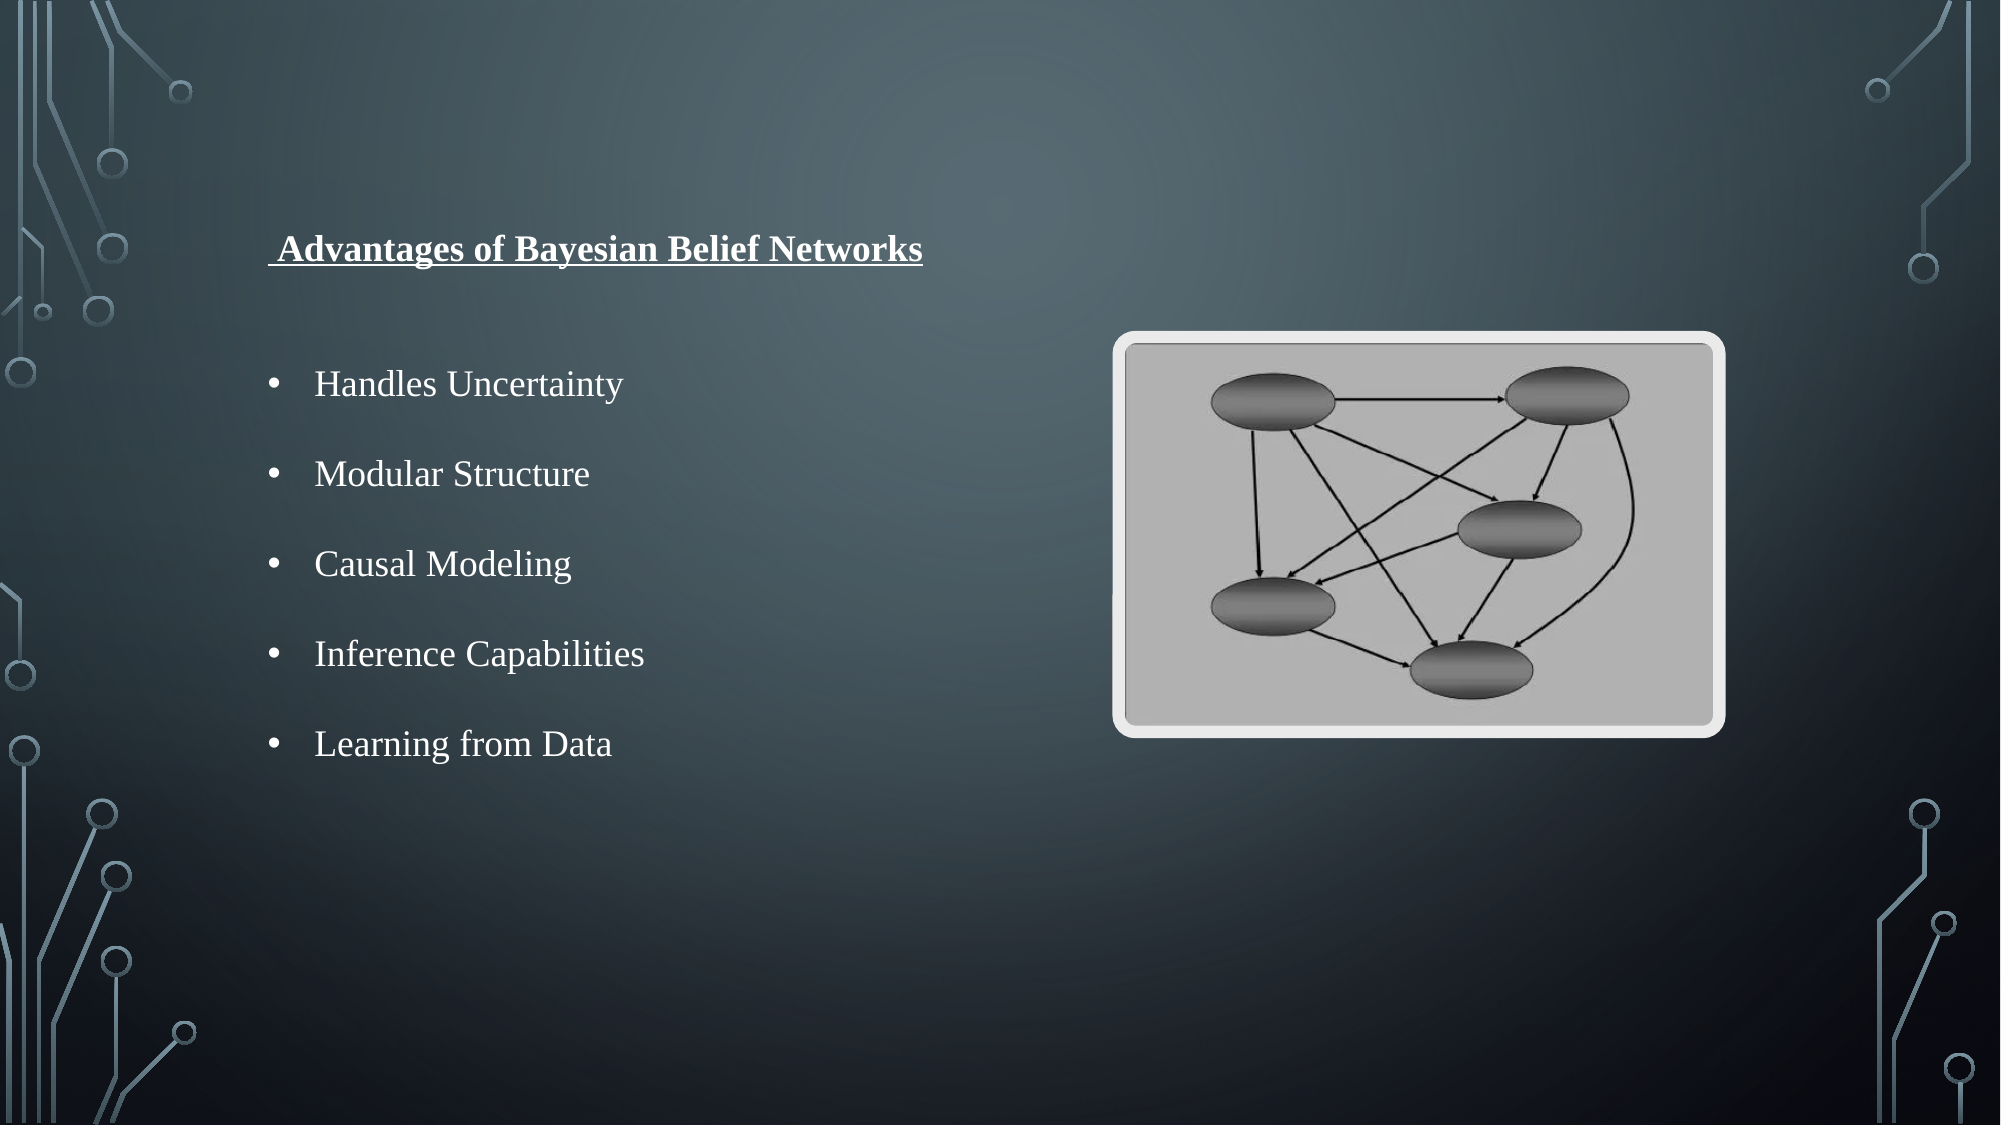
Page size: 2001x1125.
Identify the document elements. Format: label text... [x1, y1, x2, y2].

picture [1118, 336, 1720, 733]
text_box Advantages of Bayesian Belief Networks Handles Uncertainty Modular Structure Causal Modeling Inference Capabilities Learning from Data [252, 217, 1332, 772]
